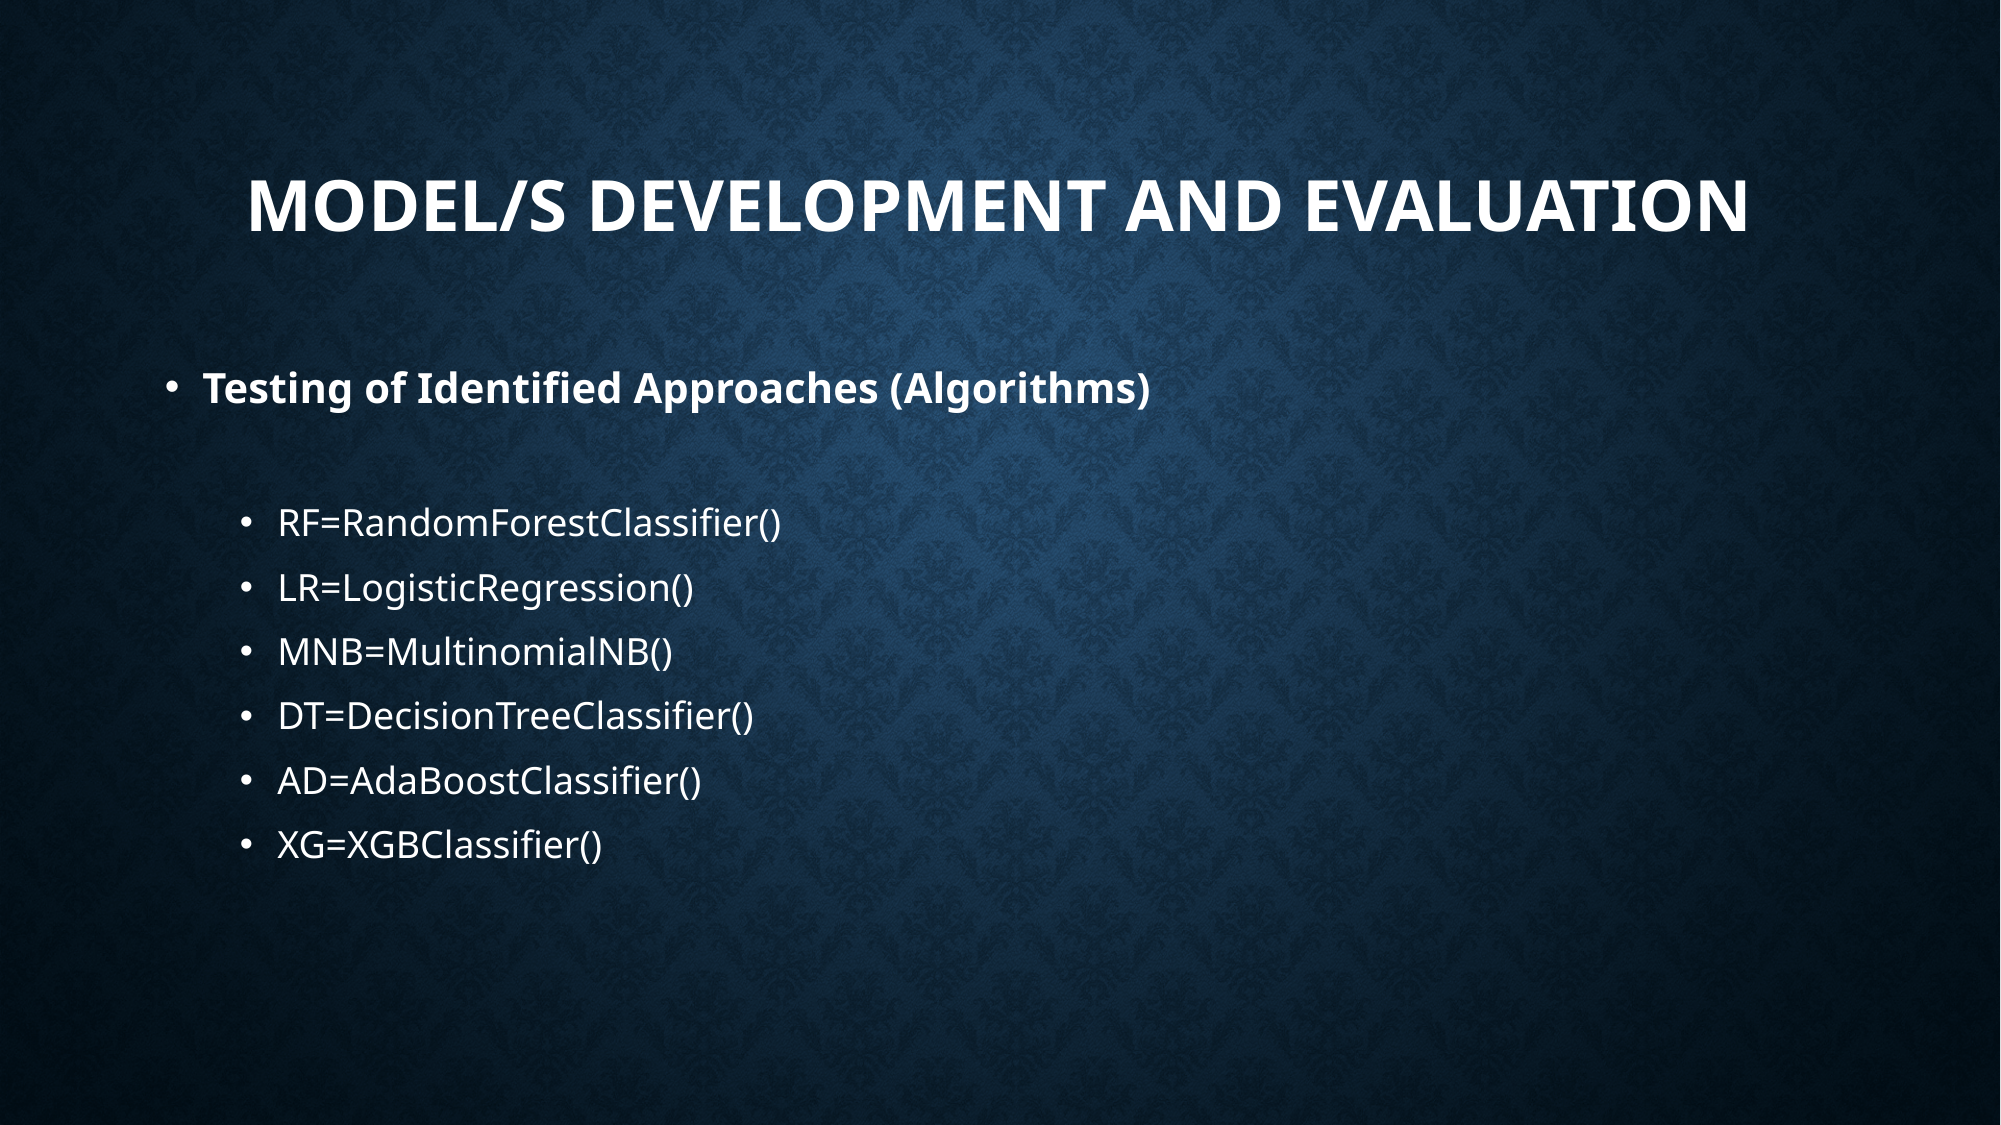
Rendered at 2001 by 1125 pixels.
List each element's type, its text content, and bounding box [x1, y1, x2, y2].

title MODEL/S DEVELOPMENT AND EVALUATION [149, 99, 1849, 318]
list Testing of Identified Approaches (Algorithms) RF=RandomForestClassifier() LR=LogisticRegression() MNB=MultinomialNB() DT=DecisionTreeClassifier() AD=AdaBoostClassifier() XG=XGBClassifier() [149, 343, 1849, 950]
